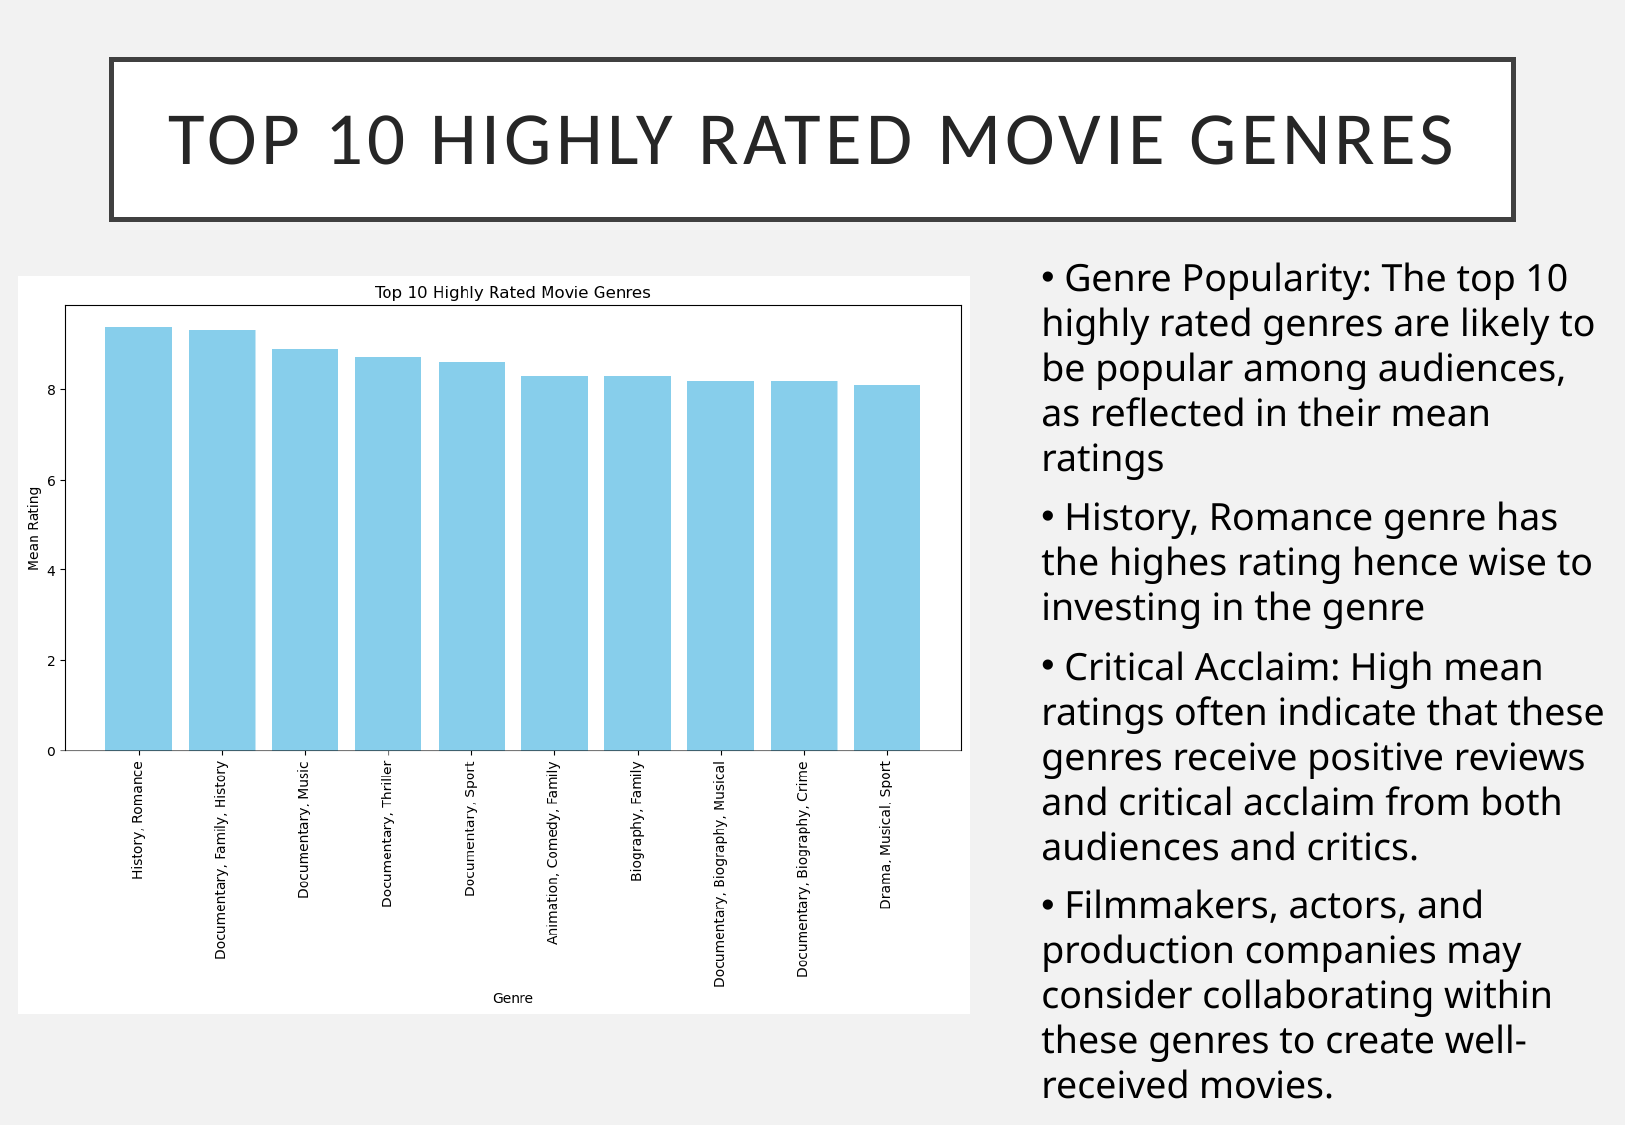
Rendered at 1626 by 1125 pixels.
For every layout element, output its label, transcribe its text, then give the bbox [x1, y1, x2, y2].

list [17, 276, 970, 1014]
text_box Genre Popularity: The top 10 highly rated genres are likely to be popular among audiences, as reflected in their mean ratings History, Romance genre has the highes rating hence wise to investing in the genre Critical Acclaim: High mean ratings often indicate that these genres receive positive reviews and critical acclaim from both audiences and critics. Filmmakers, actors, and production companies may consider collaborating within these genres to create well-received movies. [1026, 246, 1625, 1114]
title Top 10 Highly Rated Movie Genres [109, 57, 1516, 222]
